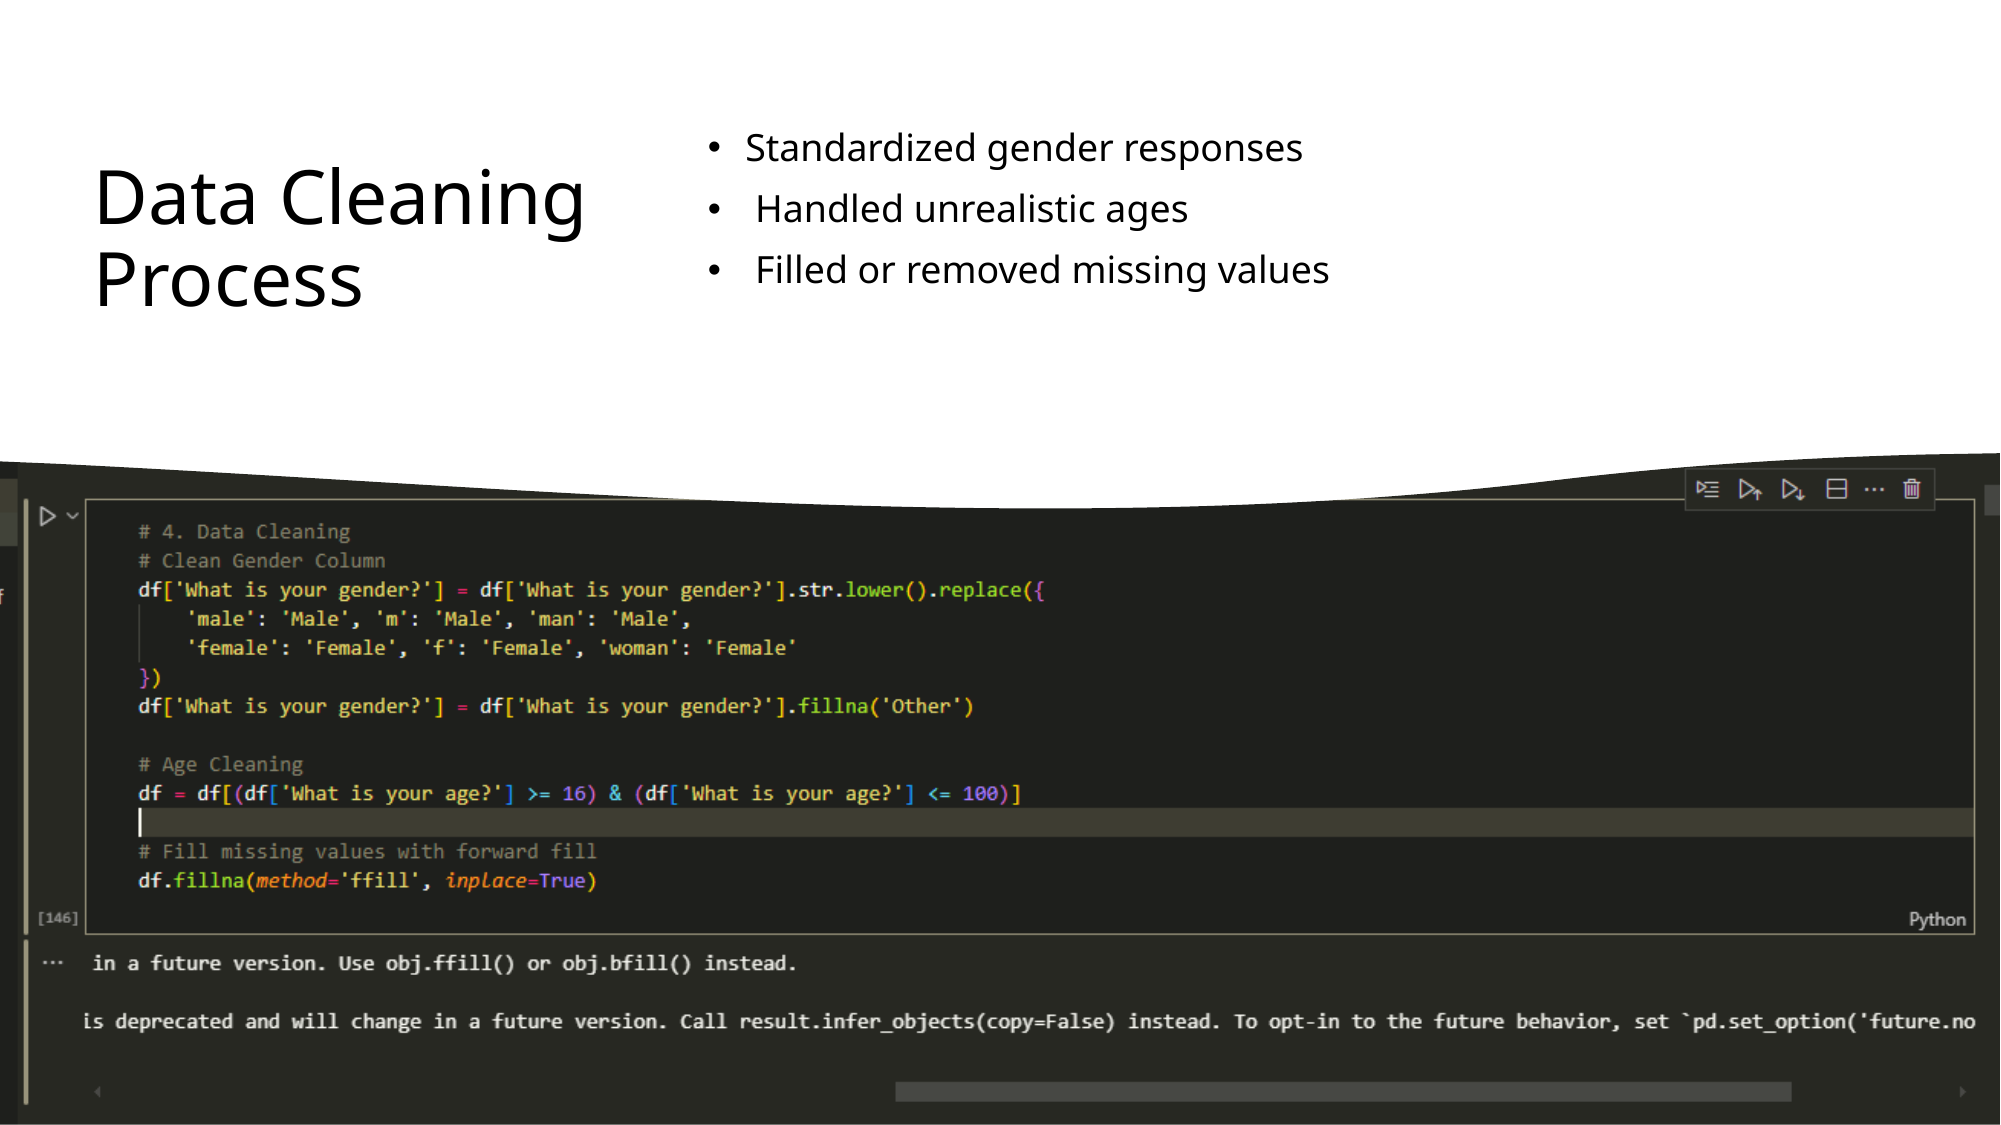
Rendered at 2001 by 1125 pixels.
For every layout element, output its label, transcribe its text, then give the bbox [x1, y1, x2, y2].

title Data Cleaning Process [78, 53, 619, 429]
list Standardized gender responses Handled unrealistic ages Filled or removed missing values [692, 53, 1921, 429]
picture [0, 452, 2000, 1125]
